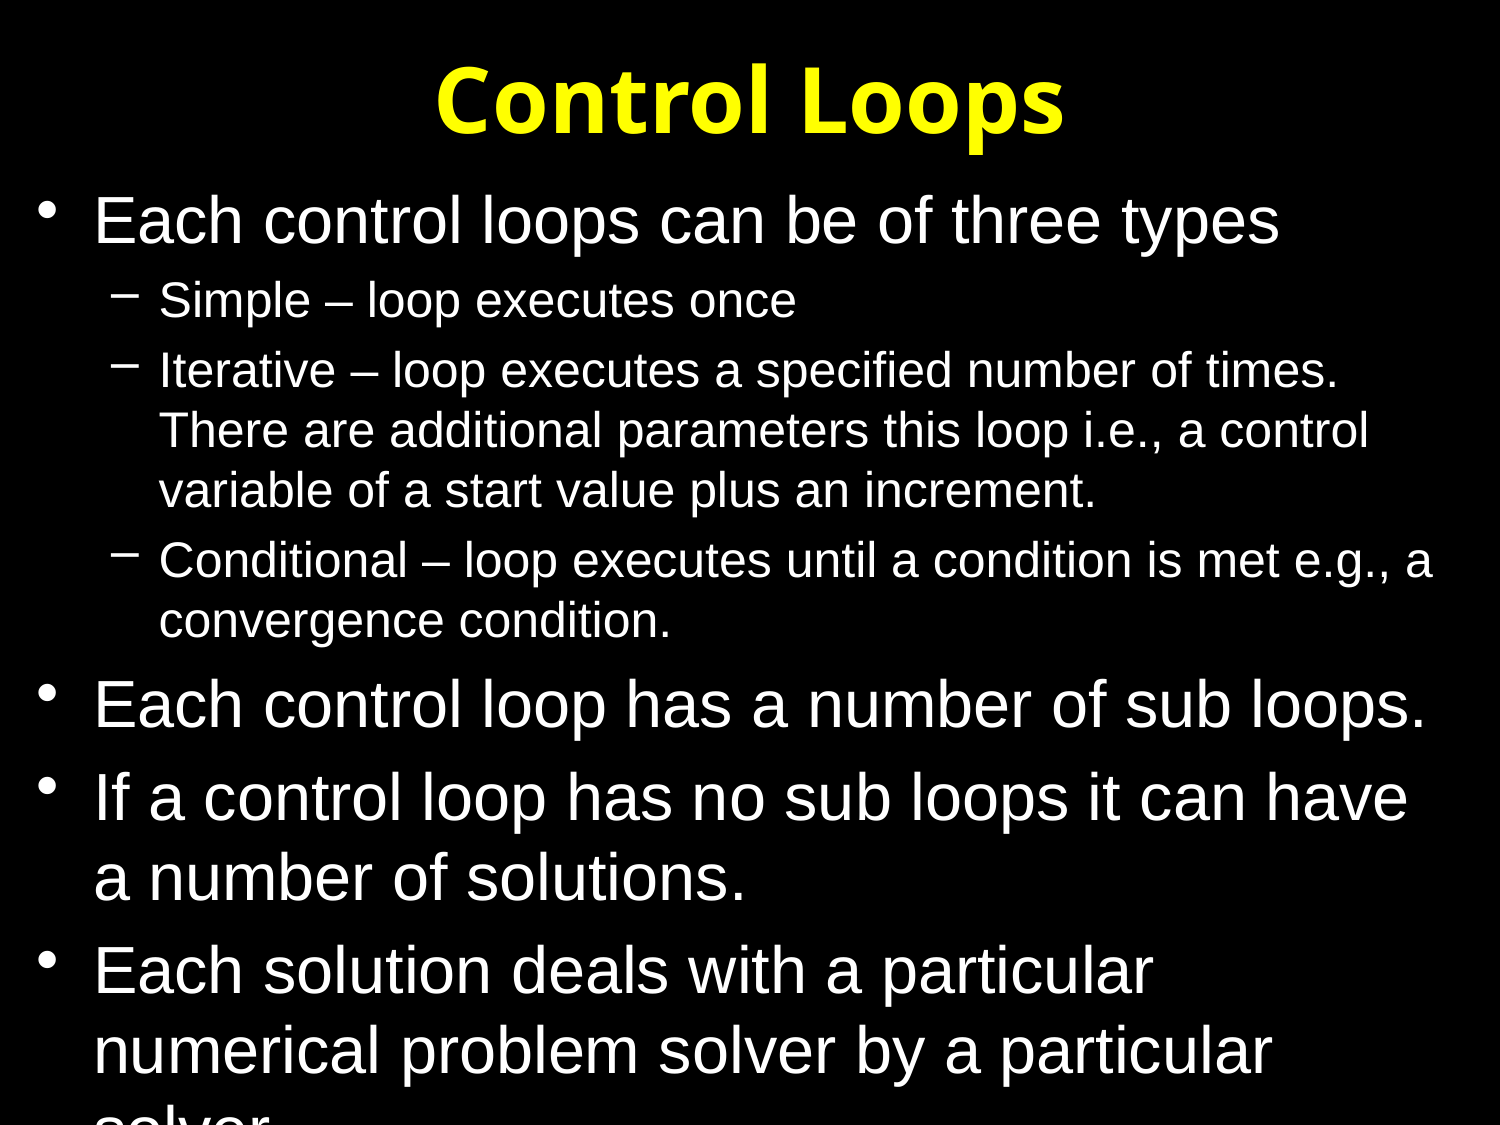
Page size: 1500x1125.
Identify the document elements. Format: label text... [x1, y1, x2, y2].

list Each control loops can be of three types Simple – loop executes once Iterative – loop executes a specified number of times. There are additional parameters this loop i.e., a control variable of a start value plus an increment. Conditional – loop executes until a condition is met e.g., a convergence condition. Each control loop has a number of sub loops. If a control loop has no sub loops it can have a number of solutions. Each solution deals with a particular numerical problem solver by a particular solver. [21, 169, 1479, 1115]
title Control Loops [74, 2, 1426, 169]
